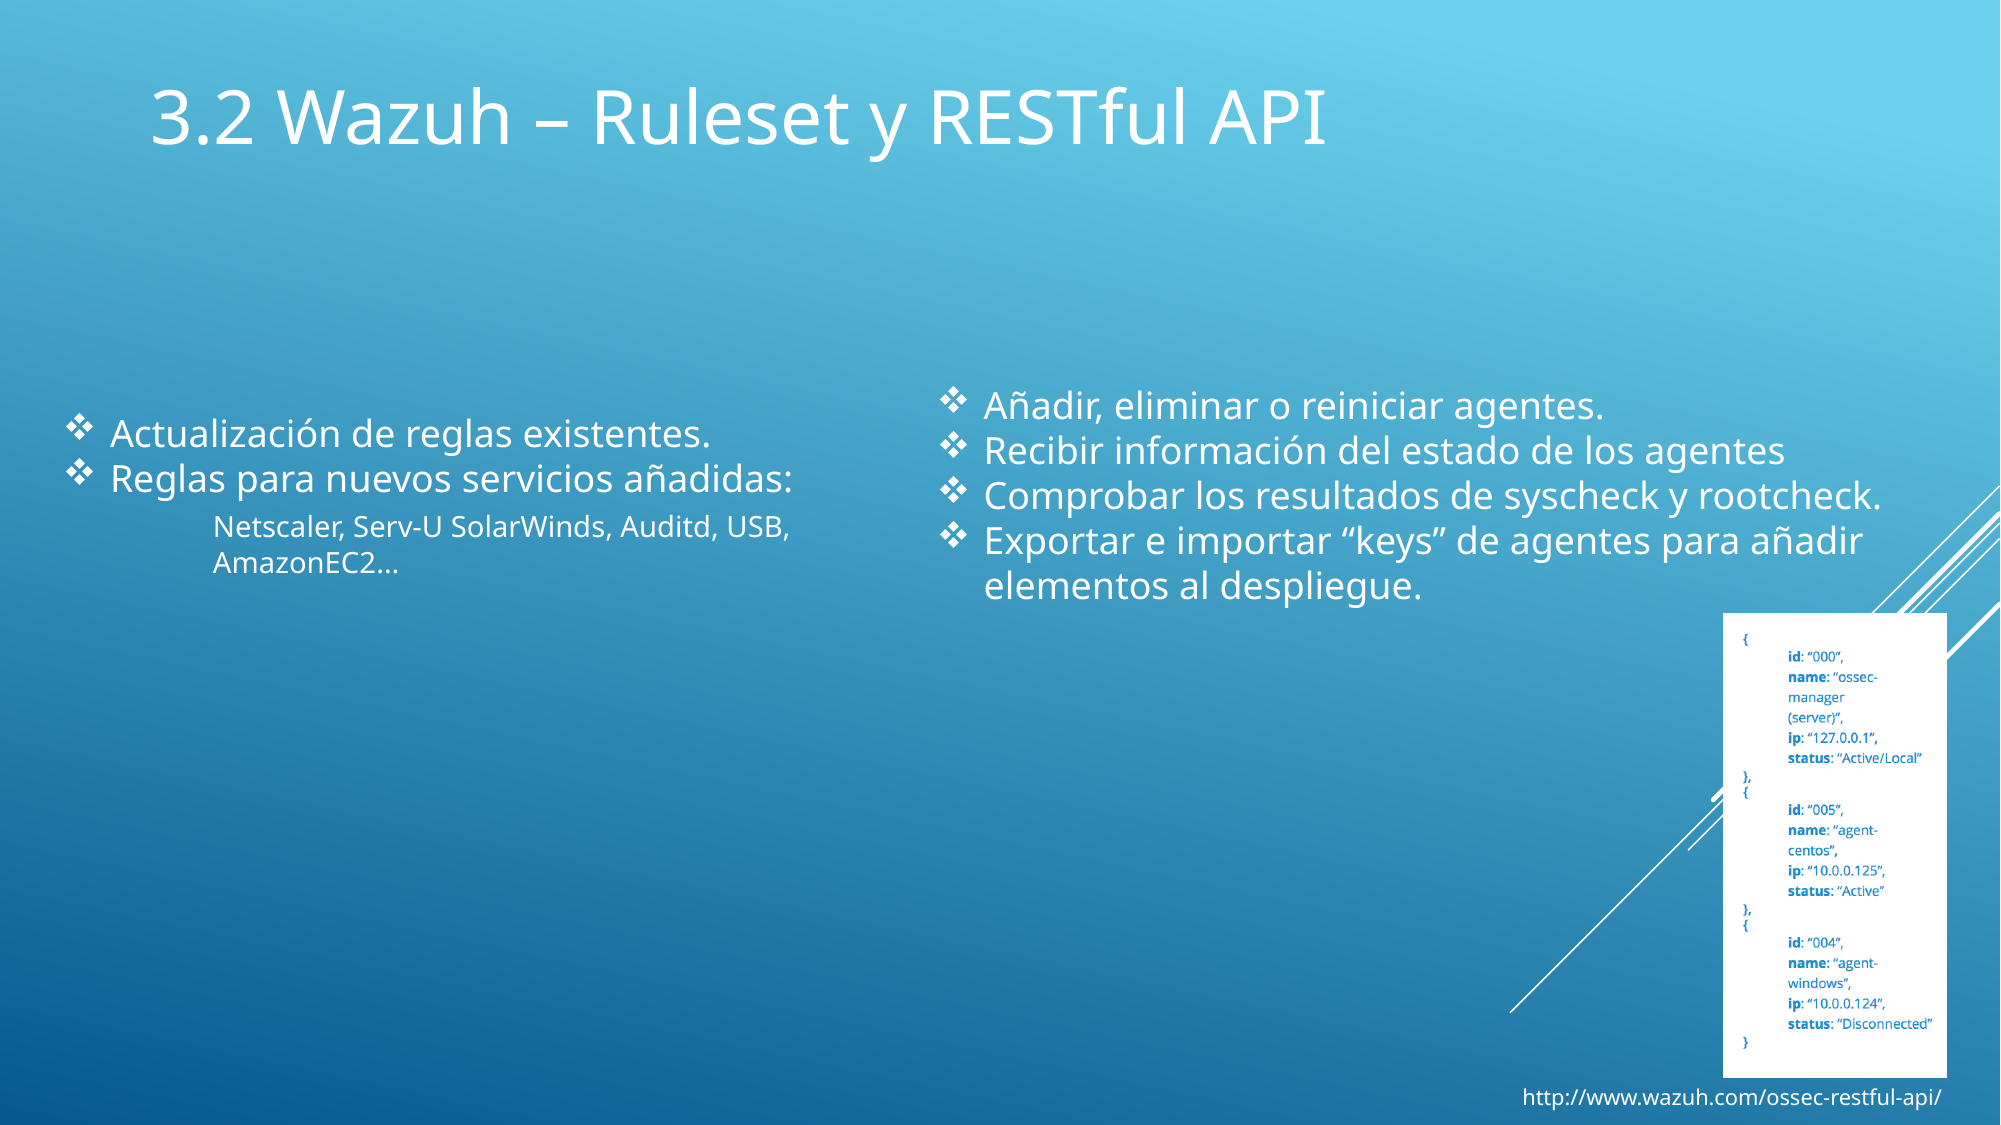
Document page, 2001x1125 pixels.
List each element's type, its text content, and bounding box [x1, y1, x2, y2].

text_box Actualización de reglas existentes. Reglas para nuevos servicios añadidas: Netscaler, Serv-U SolarWinds, Auditd, USB, AmazonEC2… [48, 402, 814, 632]
text_box http://www.wazuh.com/ossec-restful-api/ [1507, 1076, 1958, 1118]
picture [1722, 613, 1947, 1079]
text_box Añadir, eliminar o reiniciar agentes. Recibir información del estado de los agentes Comprobar los resultados de syscheck y rootcheck. Exportar e importar “keys” de agentes para añadir elementos al despliegue. [922, 374, 1971, 660]
text_box 3.2 Wazuh – Ruleset y RESTful API [136, 61, 1709, 167]
